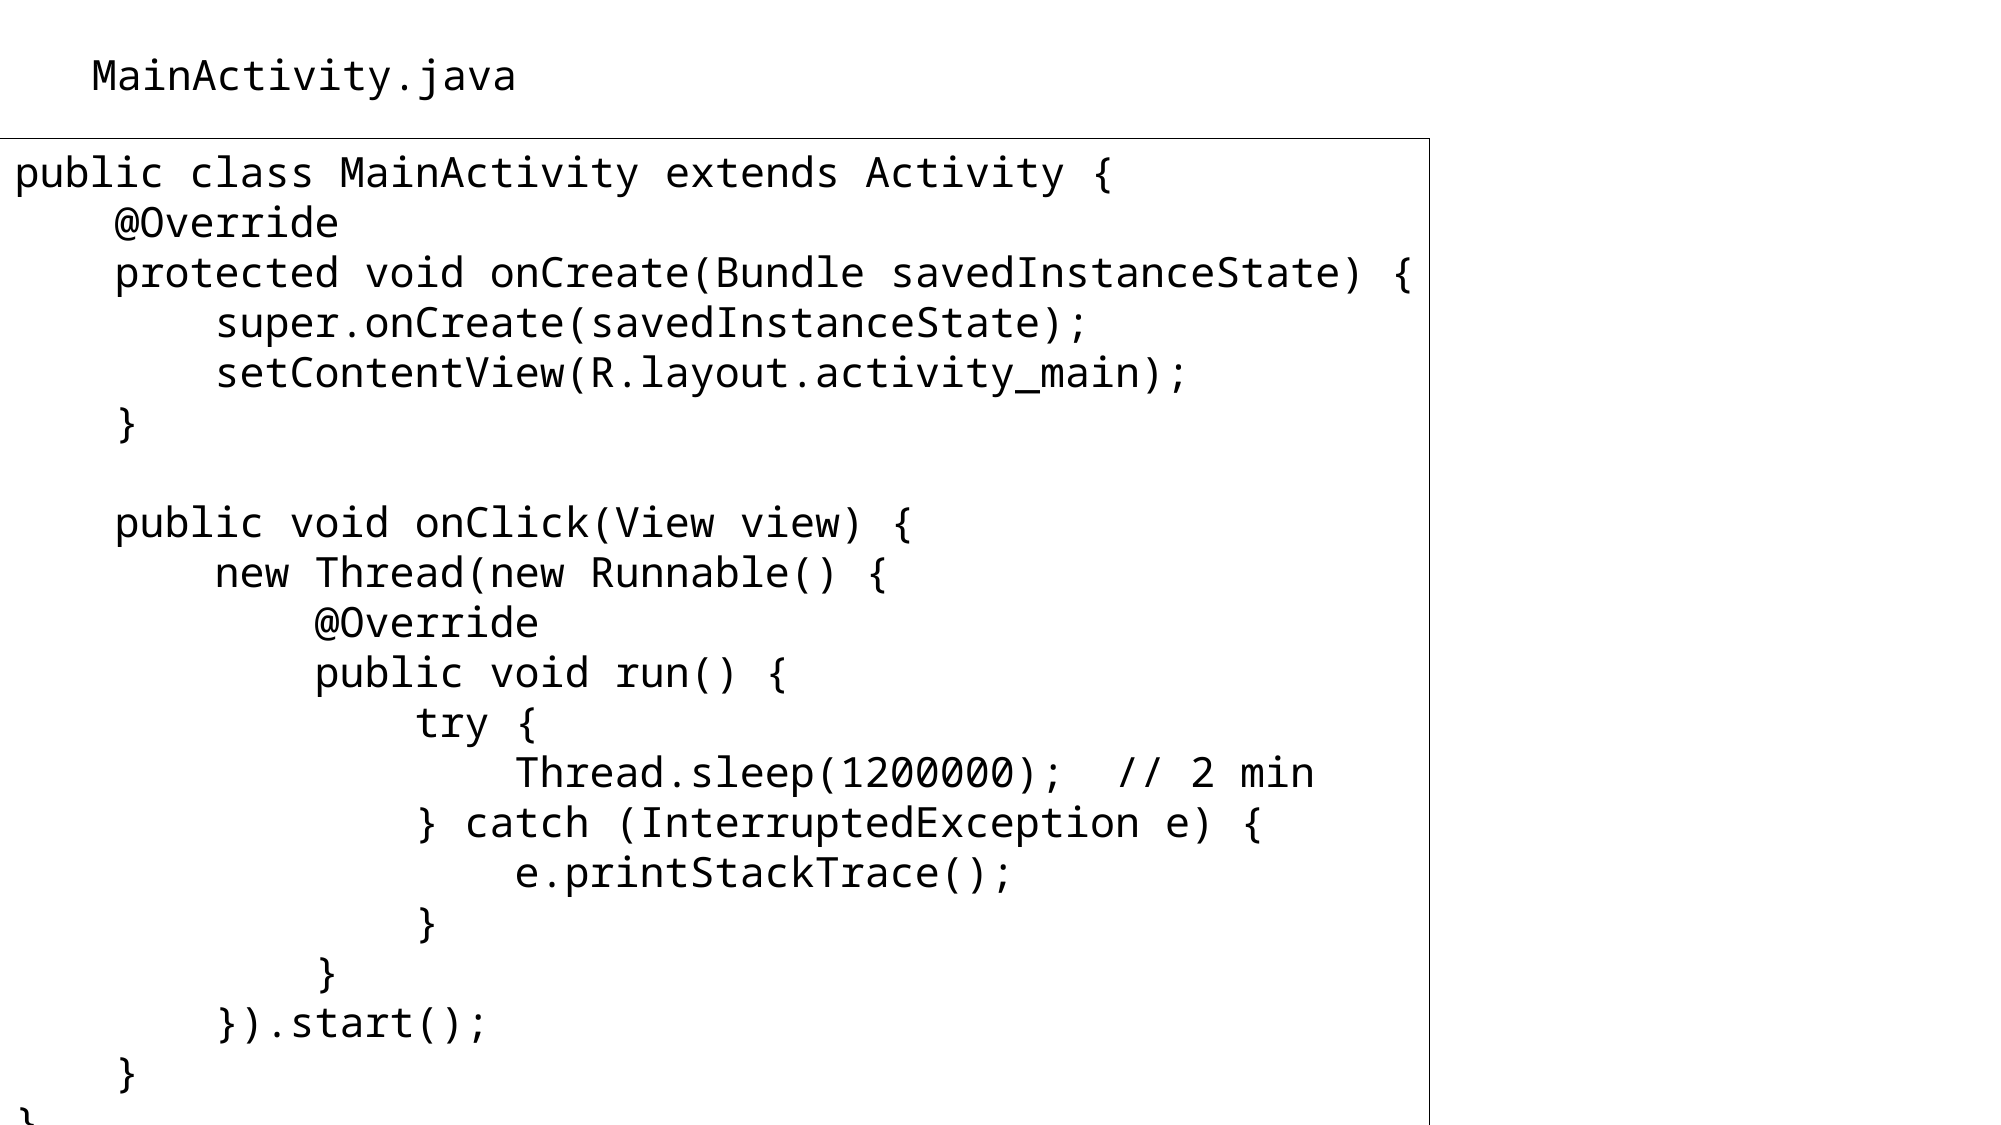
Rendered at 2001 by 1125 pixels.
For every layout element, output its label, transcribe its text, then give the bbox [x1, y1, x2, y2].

text_box public class MainActivity extends Activity { @Override protected void onCreate(Bundle savedInstanceState) { super.onCreate(savedInstanceState); setContentView(R.layout.activity_main); } public void onClick(View view) { new Thread(new Runnable() { @Override public void run() { try { Thread.sleep(1200000); // 2 min } catch (InterruptedException e) { e.printStackTrace(); } } }).start(); } } [0, 138, 1430, 1125]
text_box MainActivity.java [77, 41, 532, 106]
